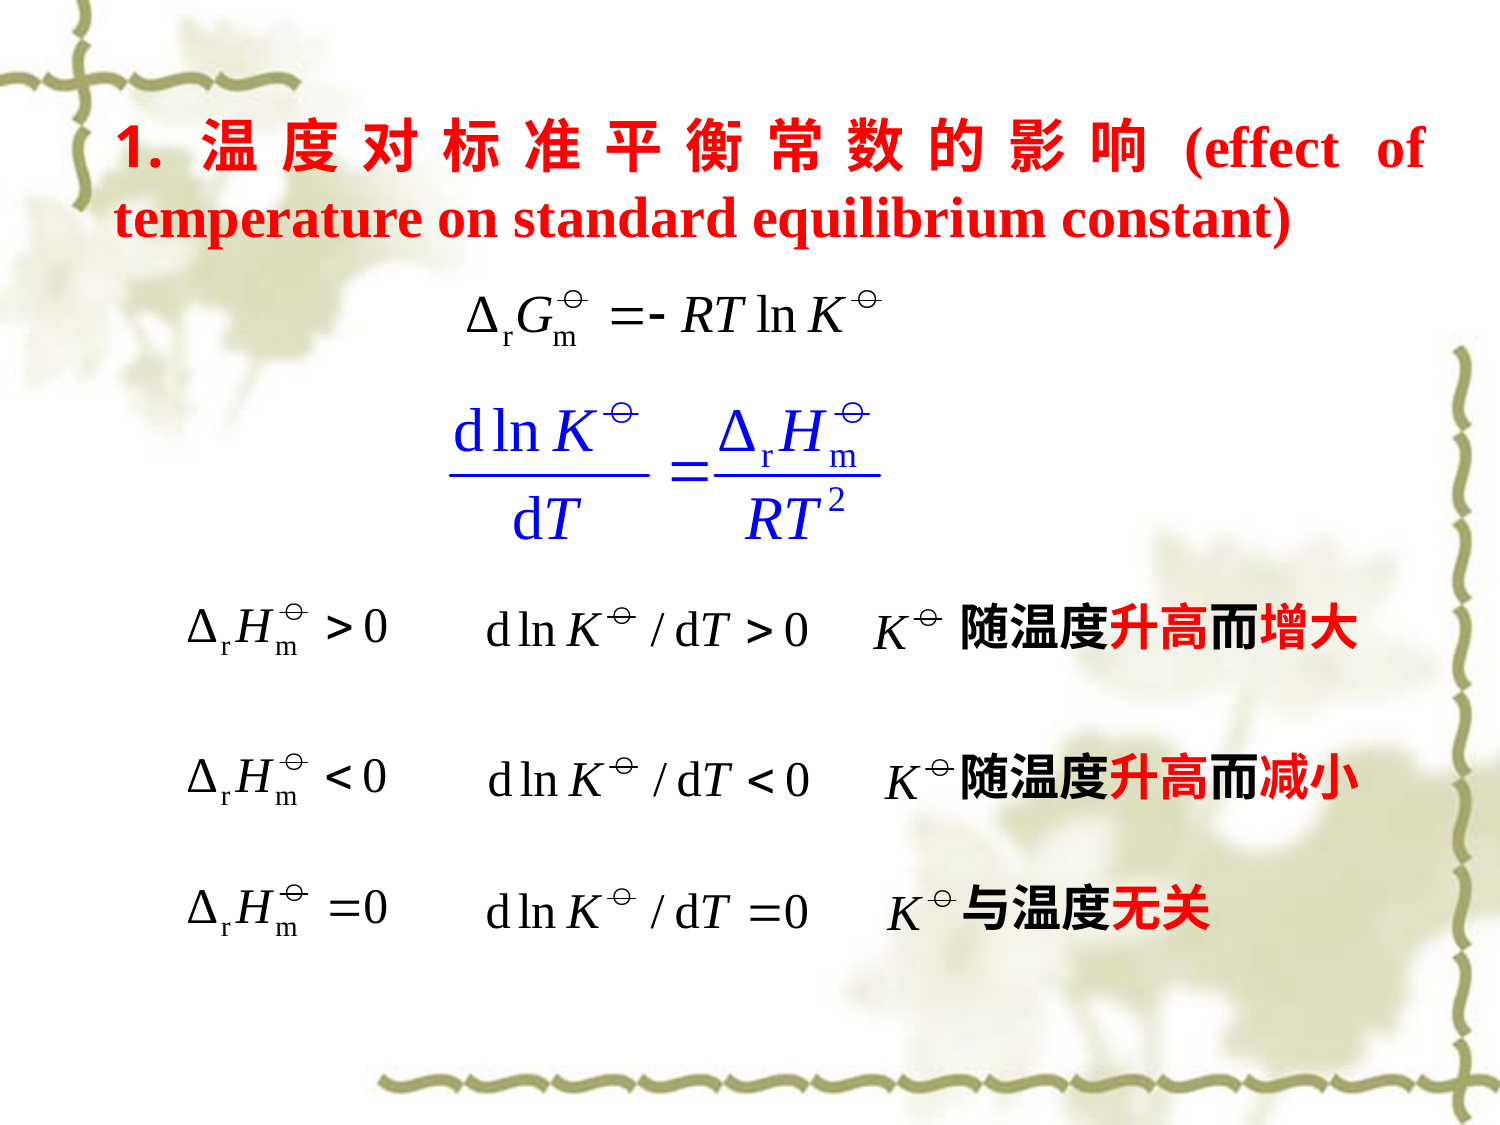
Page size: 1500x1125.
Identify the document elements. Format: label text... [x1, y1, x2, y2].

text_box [179, 868, 1228, 949]
picture [0, 0, 1500, 1125]
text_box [457, 274, 892, 360]
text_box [439, 381, 892, 554]
text_box 1.温度对标准平衡常数的影响(effect of temperature on standard equilibrium constant) [99, 101, 1441, 257]
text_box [179, 737, 1376, 818]
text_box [179, 587, 1376, 668]
